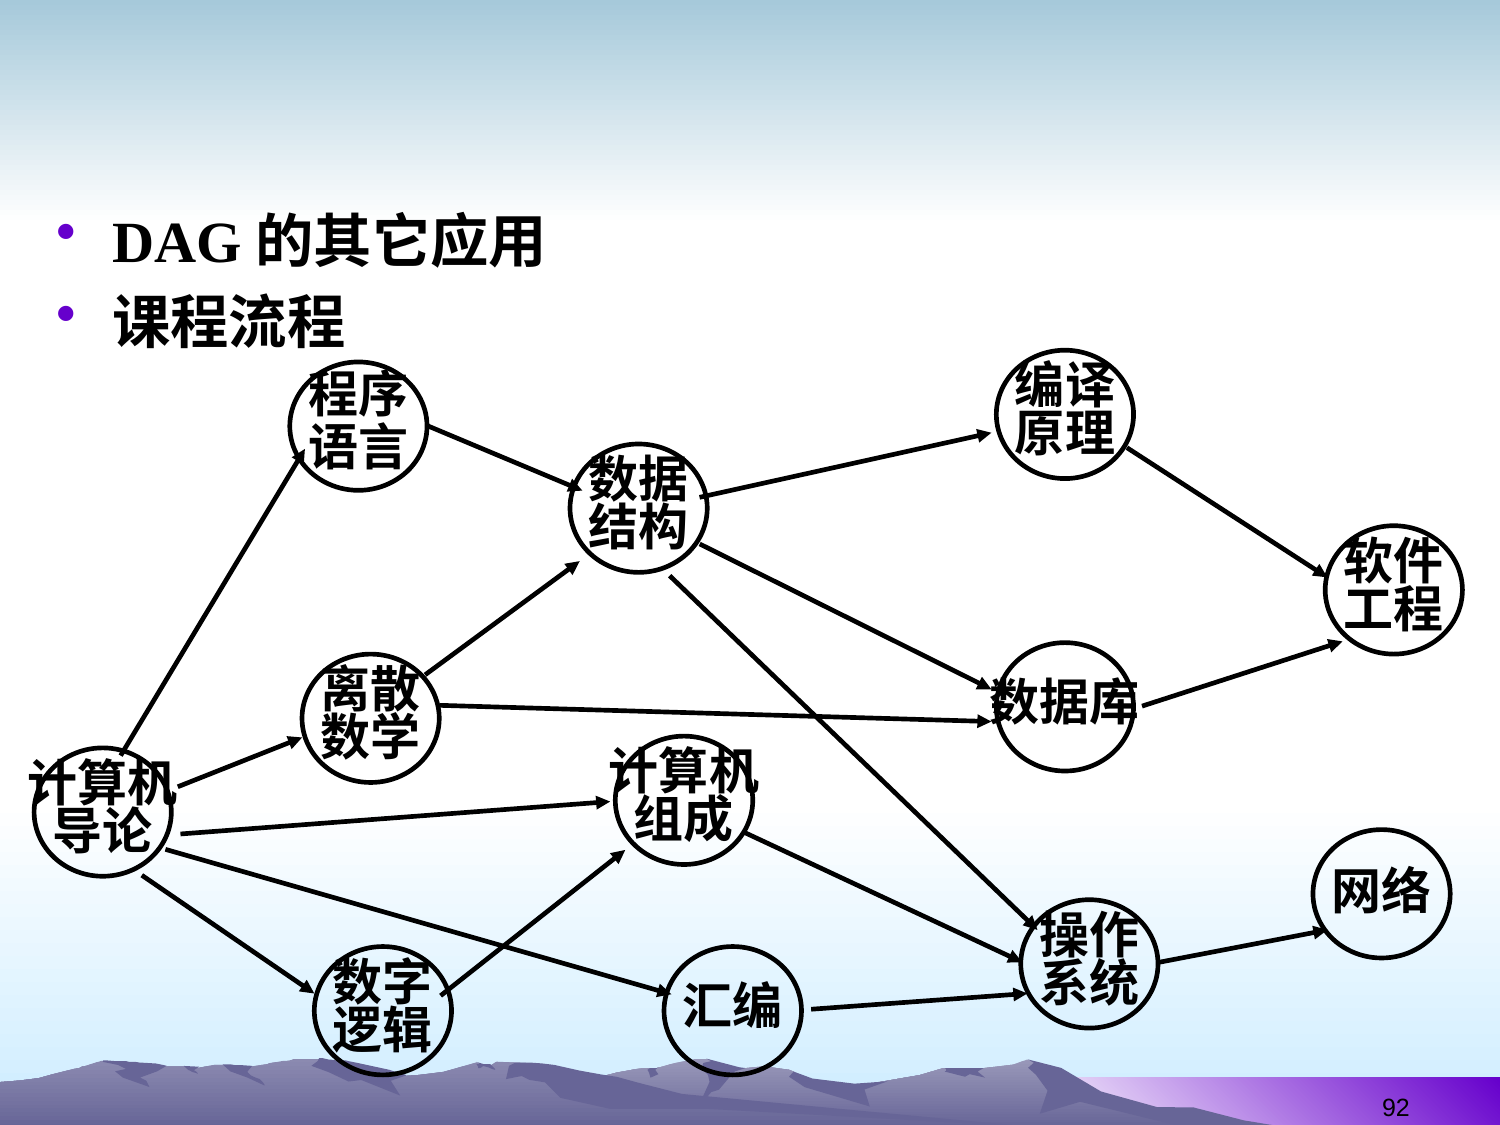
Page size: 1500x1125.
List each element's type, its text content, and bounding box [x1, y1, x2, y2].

list DAG的其它应用 课程流程 [41, 196, 1459, 348]
slide_number 92 [1074, 1083, 1425, 1125]
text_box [33, 349, 1463, 1076]
